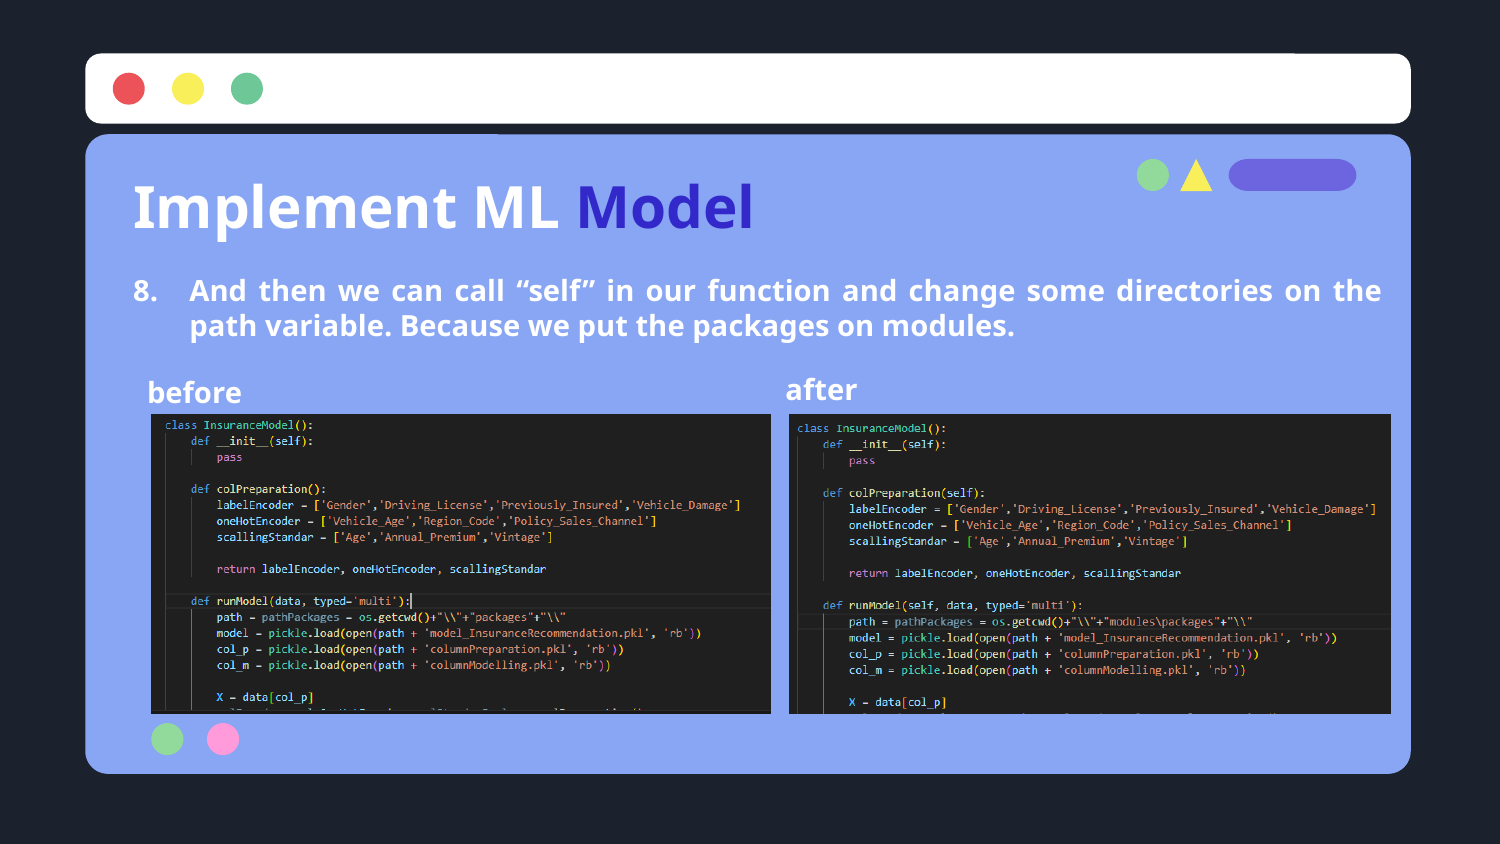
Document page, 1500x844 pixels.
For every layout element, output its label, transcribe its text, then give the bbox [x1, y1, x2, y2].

text_box And then we can call “self” in our function and change some directories on the path variable. Because we put the packages on modules. [118, 251, 1399, 364]
text_box before [132, 336, 276, 449]
title Implement ML Model [118, 158, 1382, 251]
picture [789, 414, 1391, 714]
picture [150, 414, 771, 714]
text_box after [770, 333, 914, 445]
